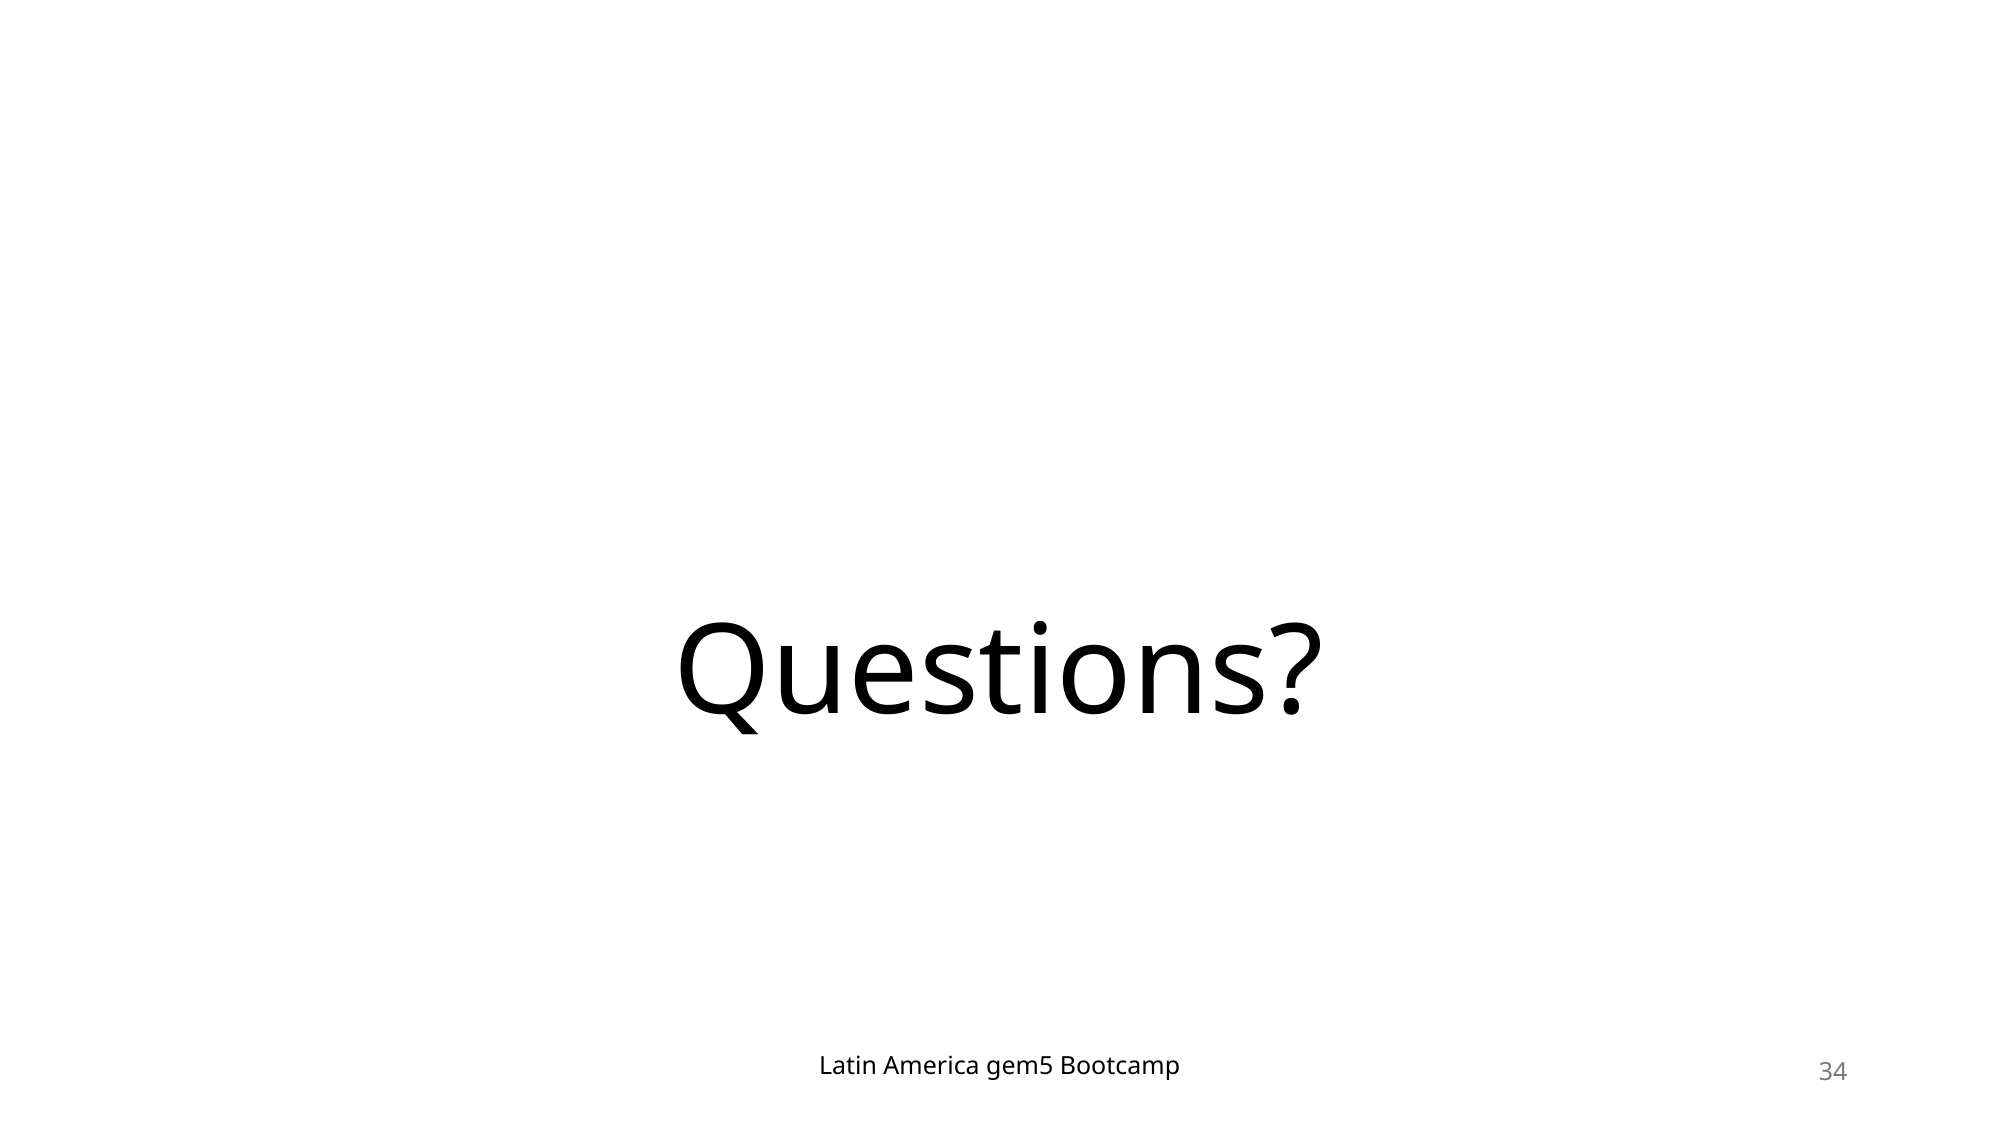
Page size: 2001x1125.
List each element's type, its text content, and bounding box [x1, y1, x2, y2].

footer Latin America gem5 Bootcamp [662, 1042, 1338, 1103]
slide_number 34 [1412, 1042, 1863, 1103]
title Questions? [136, 280, 1862, 749]
